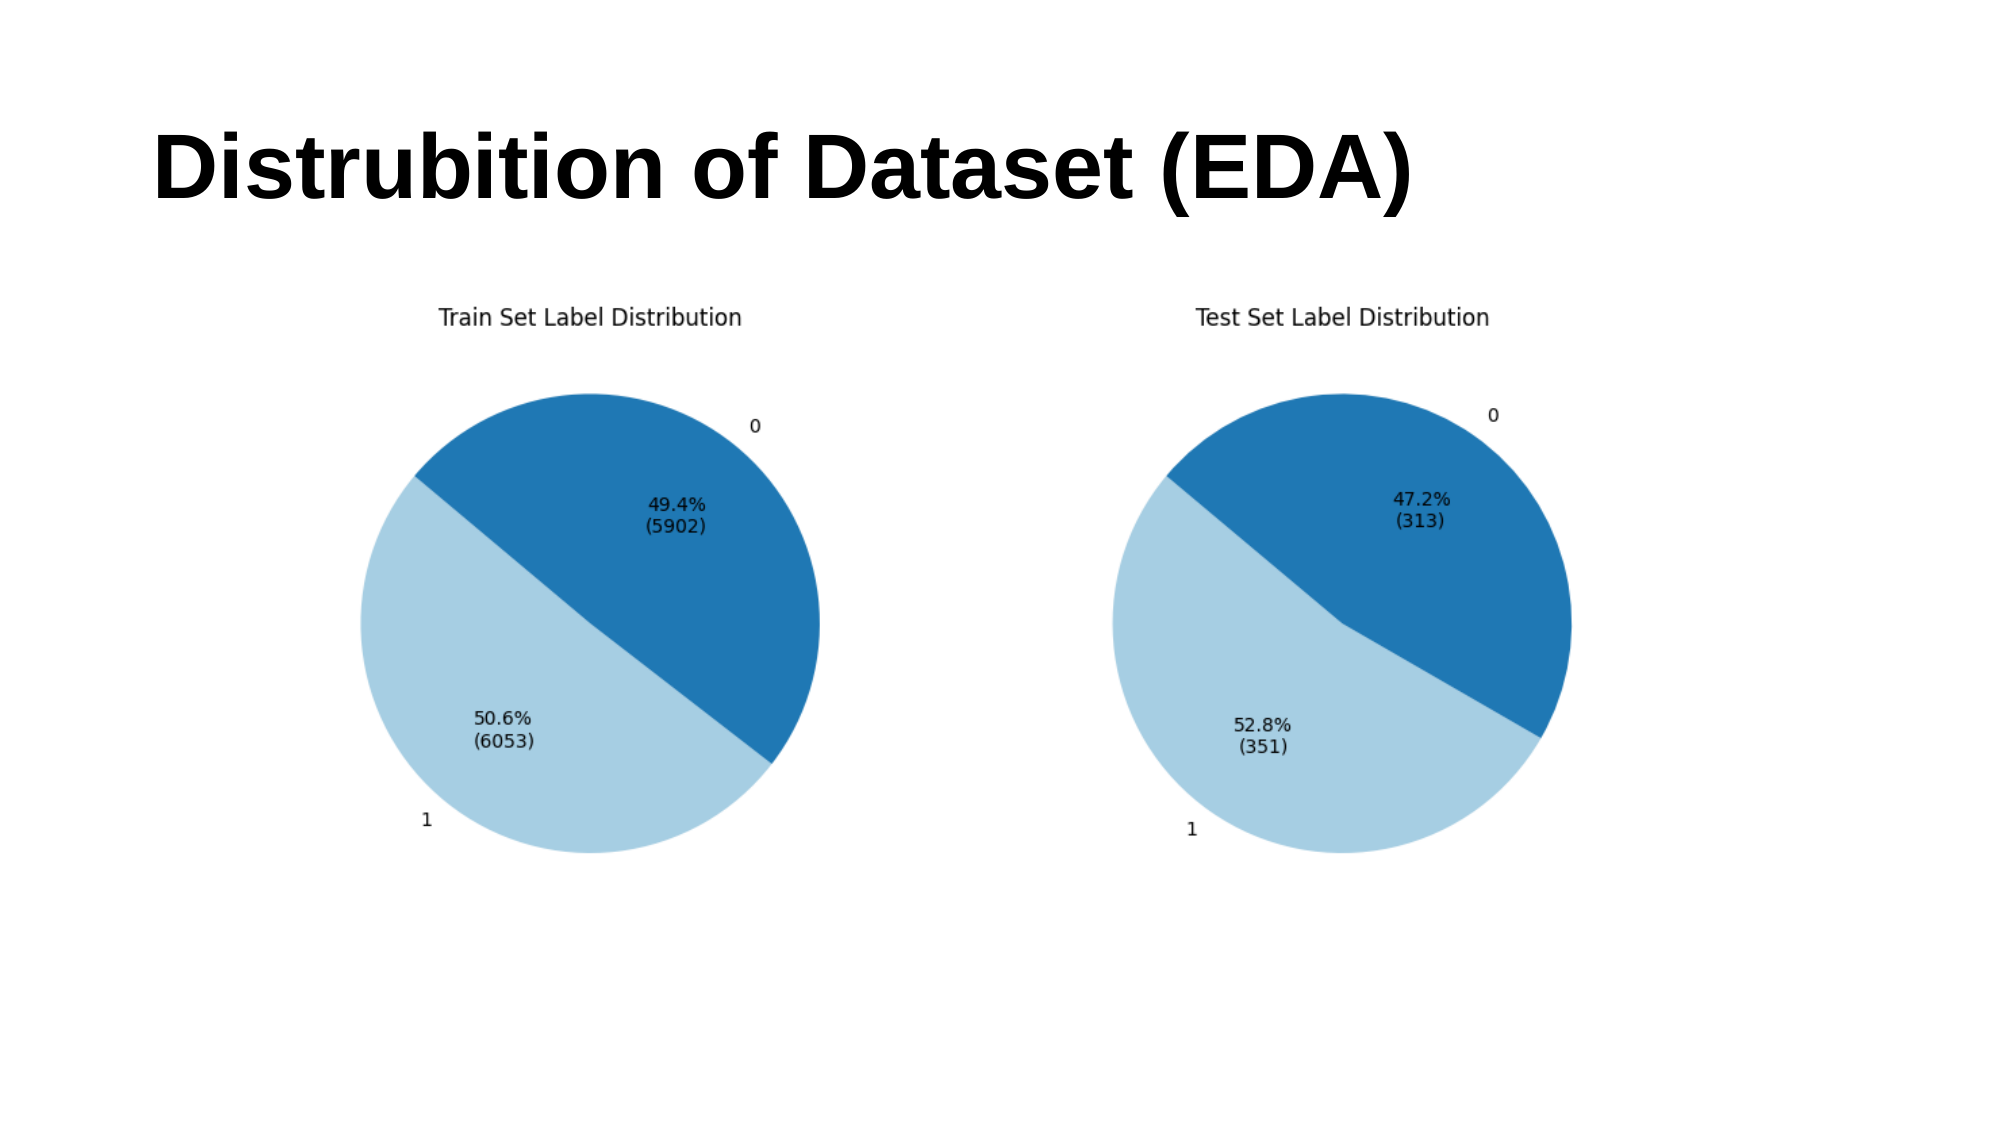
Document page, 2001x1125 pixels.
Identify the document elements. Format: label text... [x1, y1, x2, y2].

picture [290, 255, 1638, 869]
title Distrubition of Dataset (EDA) [137, 59, 1863, 278]
